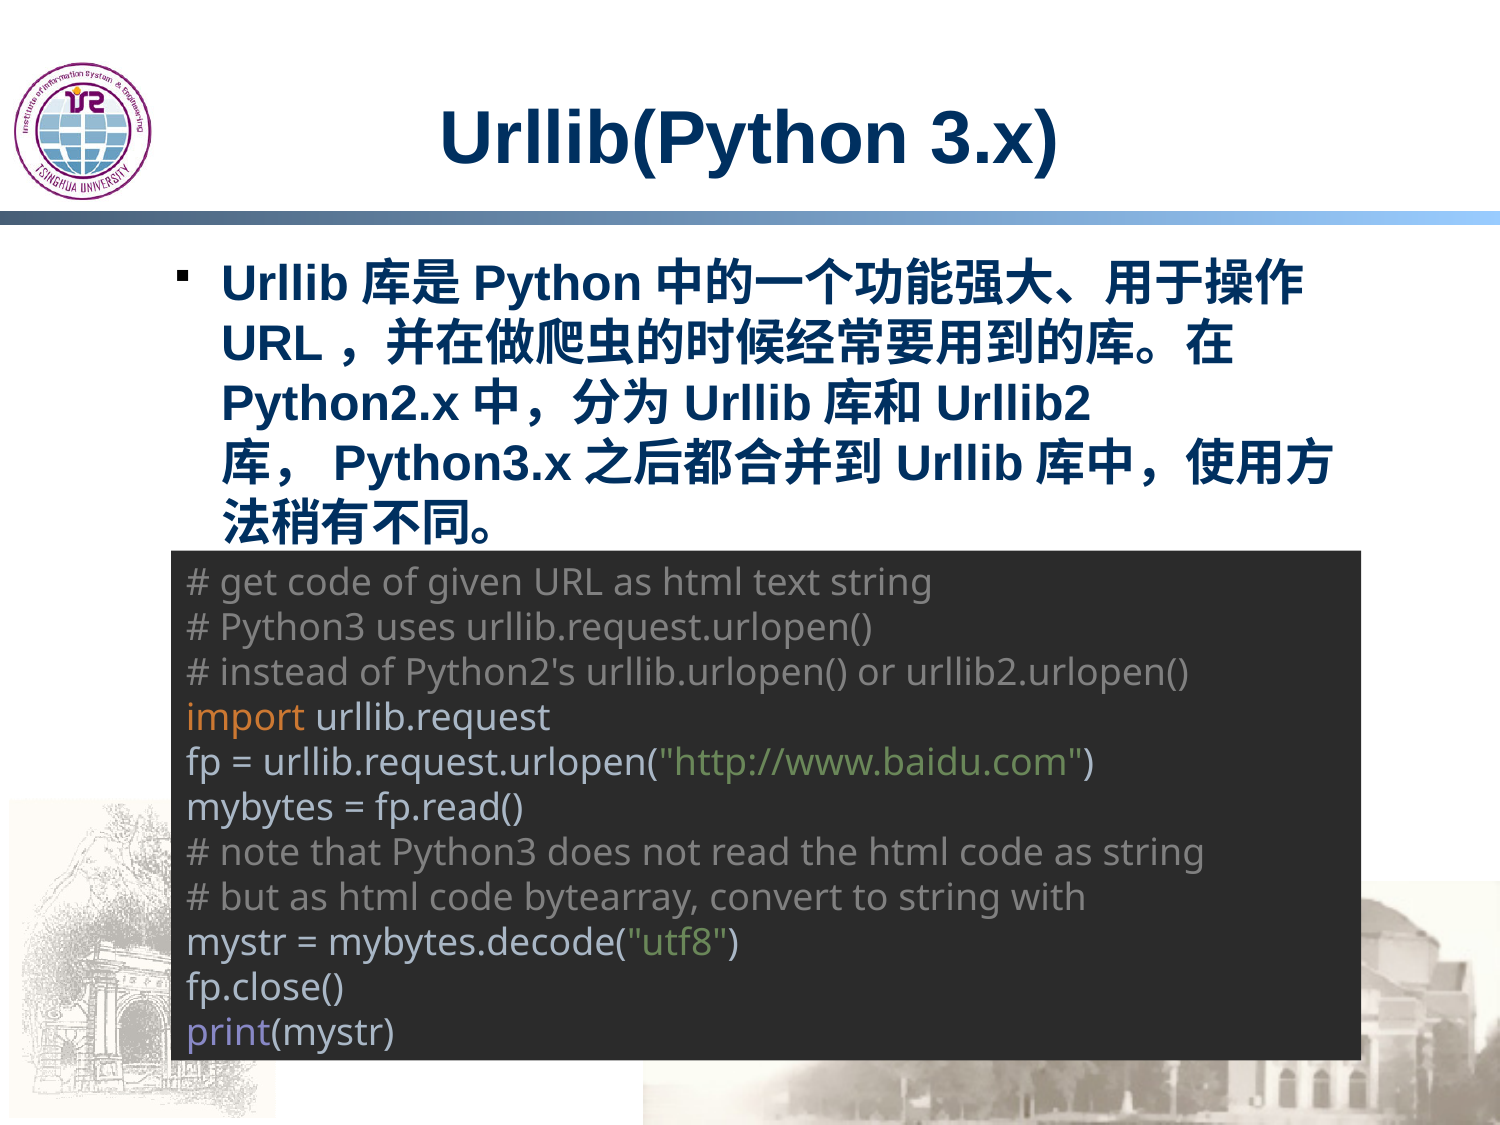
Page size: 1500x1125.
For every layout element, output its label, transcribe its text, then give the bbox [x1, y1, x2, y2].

picture [9, 798, 276, 1118]
title Urllib(Python 3.x) [161, 49, 1339, 188]
list Urllib库是Python中的一个功能强大、用于操作URL，并在做爬虫的时候经常要用到的库。在Python2.x中，分为Urllib库和Urllib2库，Python3.x之后都合并到Urllib库中，使用方法稍有不同。 [158, 242, 1401, 944]
picture [0, 54, 160, 204]
picture [643, 881, 1500, 1125]
text_box # get code of given URL as html text string # Python3 uses urllib.request.urlopen() # instead of Python2's urllib.urlopen() or urllib2.urlopen() import urllib.request fp = urllib.request.urlopen("http://www.baidu.com") mybytes = fp.read() # note that Python3 does not read the html code as string # but as html code bytearray, convert to string with mystr = mybytes.decode("utf8") fp.close() print(mystr) [171, 550, 1362, 1061]
